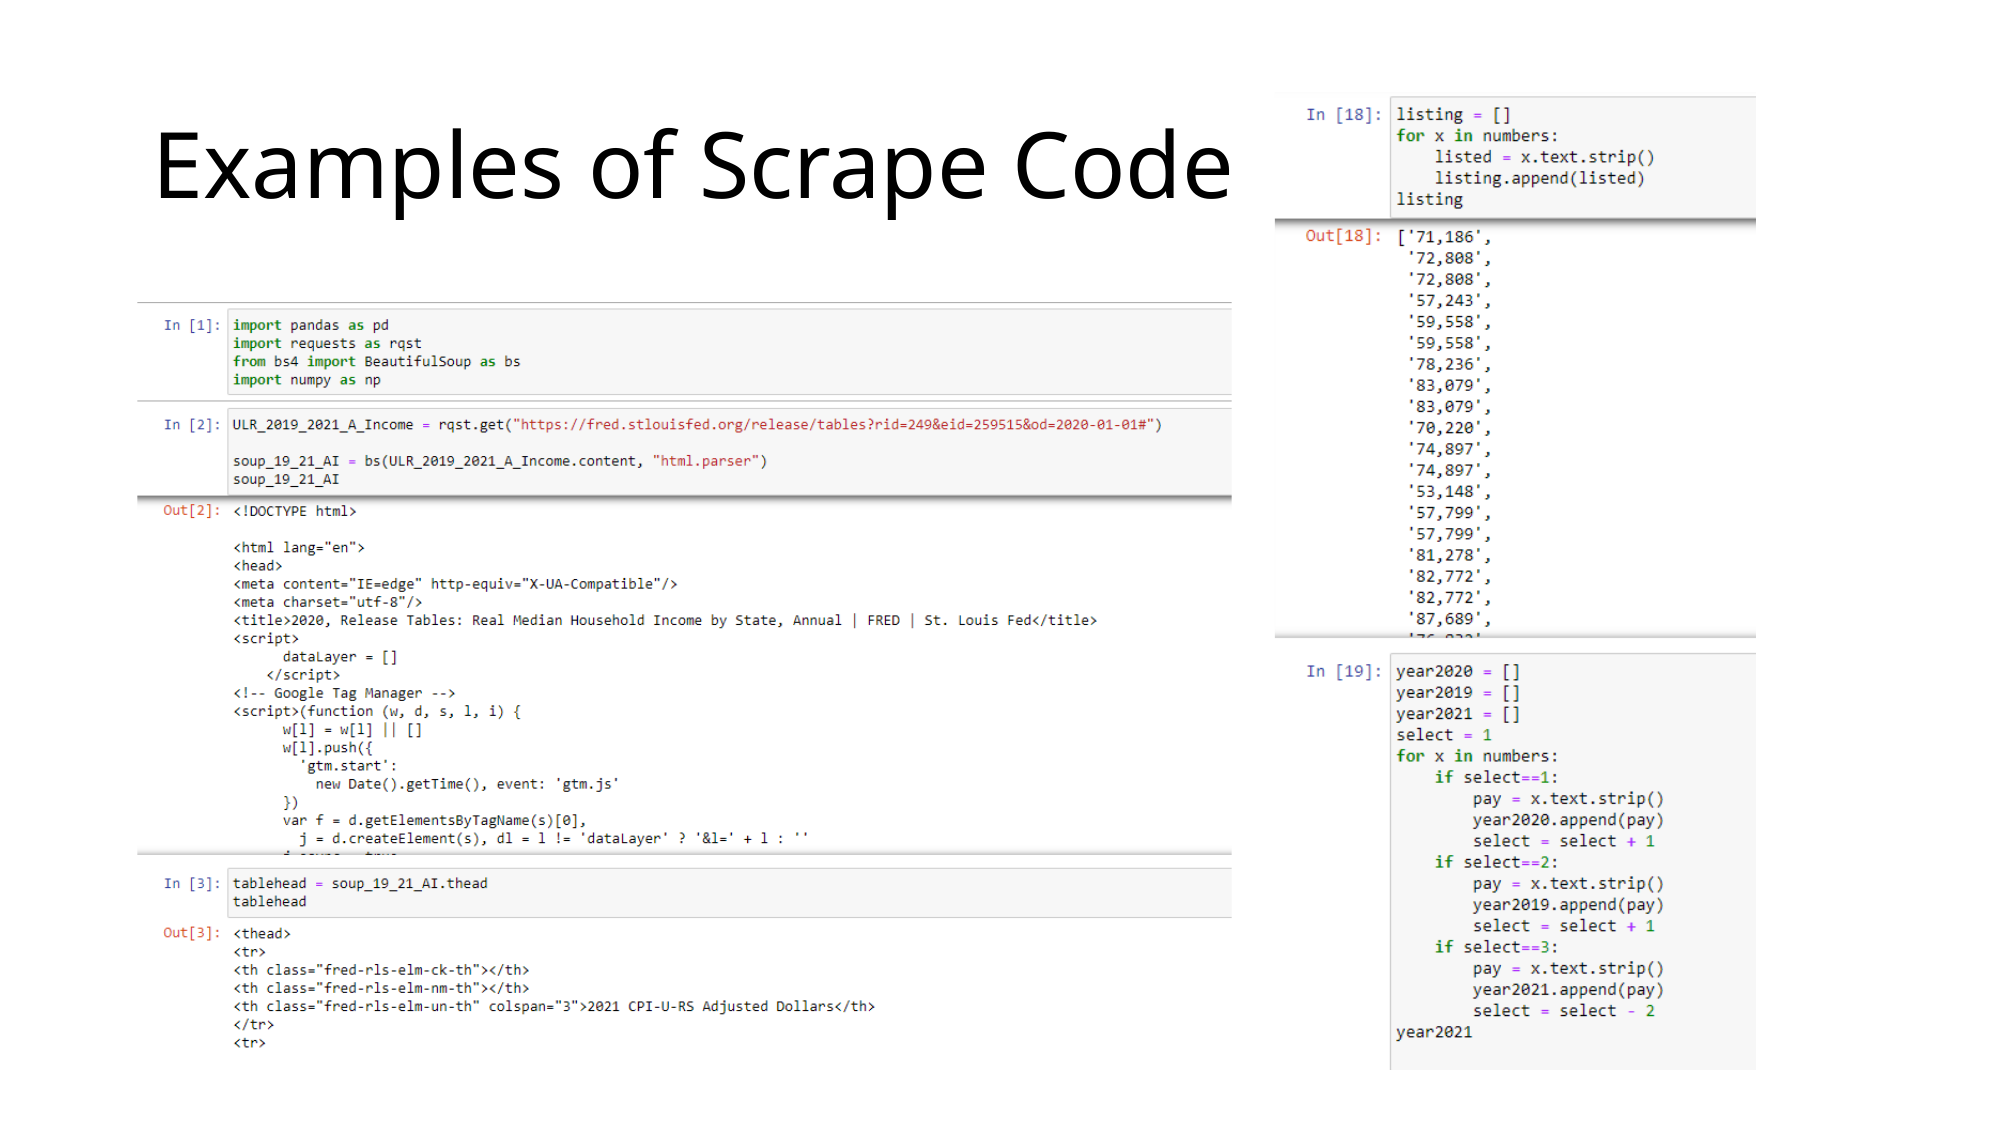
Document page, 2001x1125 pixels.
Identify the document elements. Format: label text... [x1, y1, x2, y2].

picture [1274, 92, 1756, 1070]
title Examples of Scrape Code [137, 59, 1863, 278]
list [137, 294, 1232, 1049]
